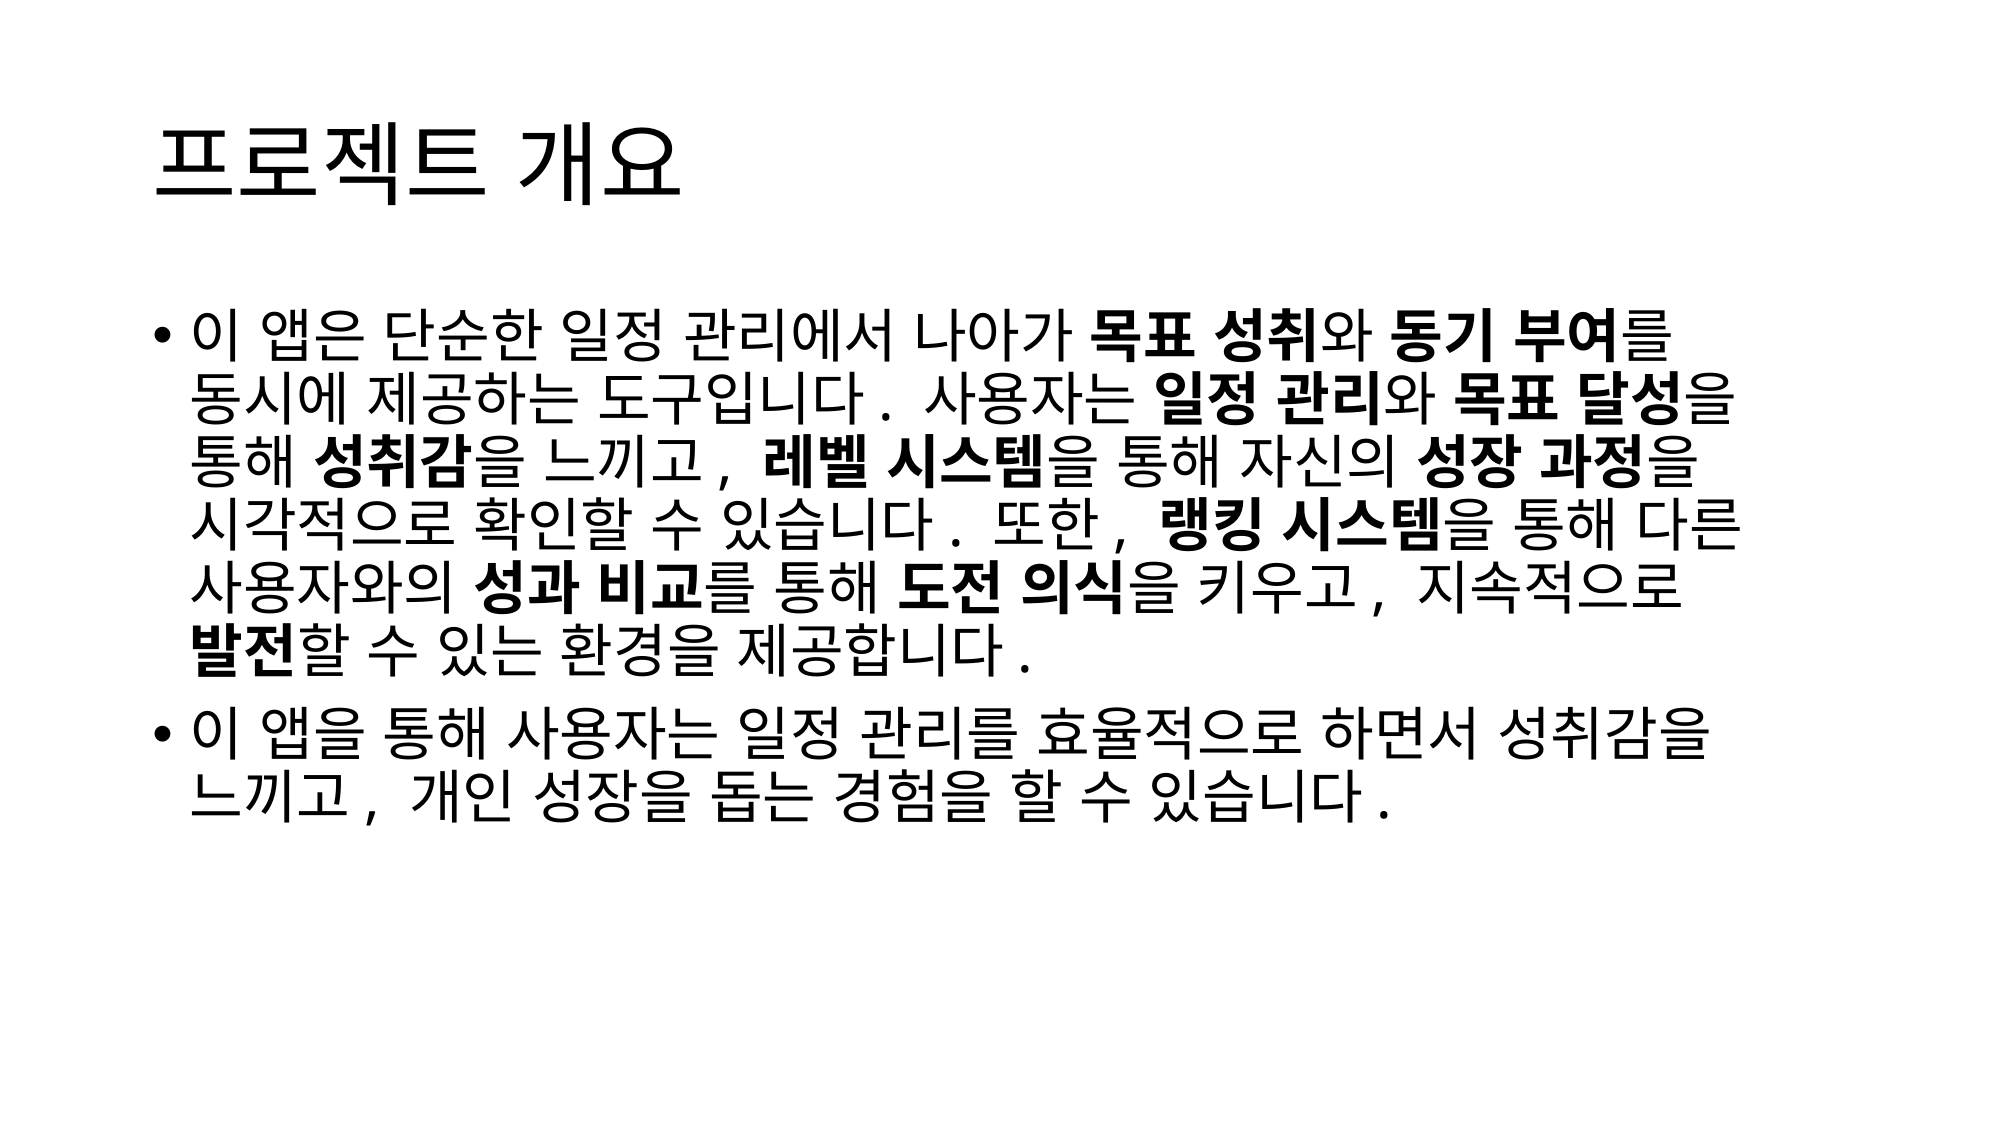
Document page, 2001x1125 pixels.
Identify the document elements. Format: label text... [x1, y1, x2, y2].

list 이 앱은 단순한 일정 관리에서 나아가 목표 성취와 동기 부여를 동시에 제공하는 도구입니다. 사용자는 일정 관리와 목표 달성을 통해 성취감을 느끼고, 레벨 시스템을 통해 자신의 성장 과정을 시각적으로 확인할 수 있습니다. 또한, 랭킹 시스템을 통해 다른 사용자와의 성과 비교를 통해 도전 의식을 키우고, 지속적으로 발전할 수 있는 환경을 제공합니다. 이 앱을 통해 사용자는 일정 관리를 효율적으로 하면서 성취감을 느끼고, 개인 성장을 돕는 경험을 할 수 있습니다. [137, 299, 1863, 1014]
title 프로젝트 개요 [137, 59, 1863, 278]
